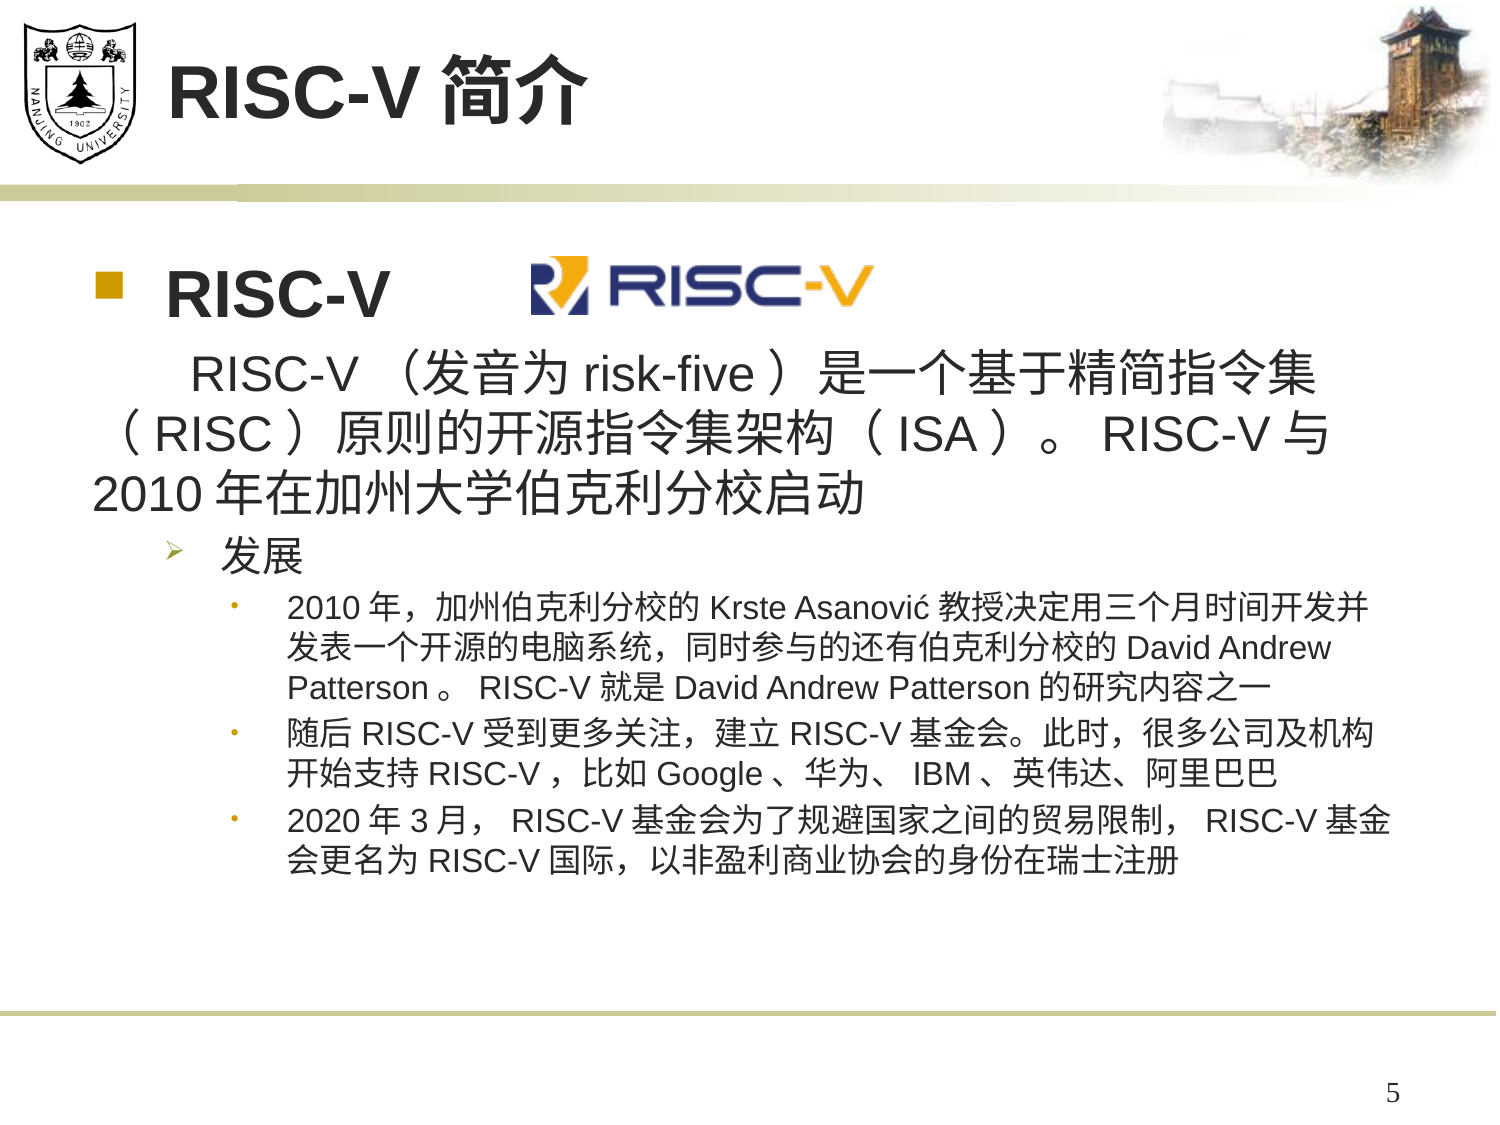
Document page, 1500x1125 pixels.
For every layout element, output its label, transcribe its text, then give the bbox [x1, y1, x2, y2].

picture [0, 1011, 1496, 1016]
picture [530, 256, 876, 315]
picture [1163, 4, 1491, 185]
title RISC-V简介 [152, 35, 1254, 141]
list RISC-V RISC-V（发音为risk-five）是一个基于精简指令集（RISC）原则的开源指令集架构（ISA）。RISC-V与2010年在加州大学伯克利分校启动 发展 2010年，加州伯克利分校的Krste Asanović教授决定用三个月时间开发并发表一个开源的电脑系统，同时参与的还有伯克利分校的David Andrew Patterson。RISC-V就是David Andrew Patterson的研究内容之一 随后RISC-V受到更多关注，建立RISC-V基金会。此时，很多公司及机构开始支持RISC-V，比如Google、华为、IBM、英伟达、阿里巴巴 2020年3月，RISC-V基金会为了规避国家之间的贸易限制，RISC-V基金会更名为RISC-V国际，以非盈利商业协会的身份在瑞士注册 [76, 243, 1413, 965]
picture [17, 18, 143, 168]
